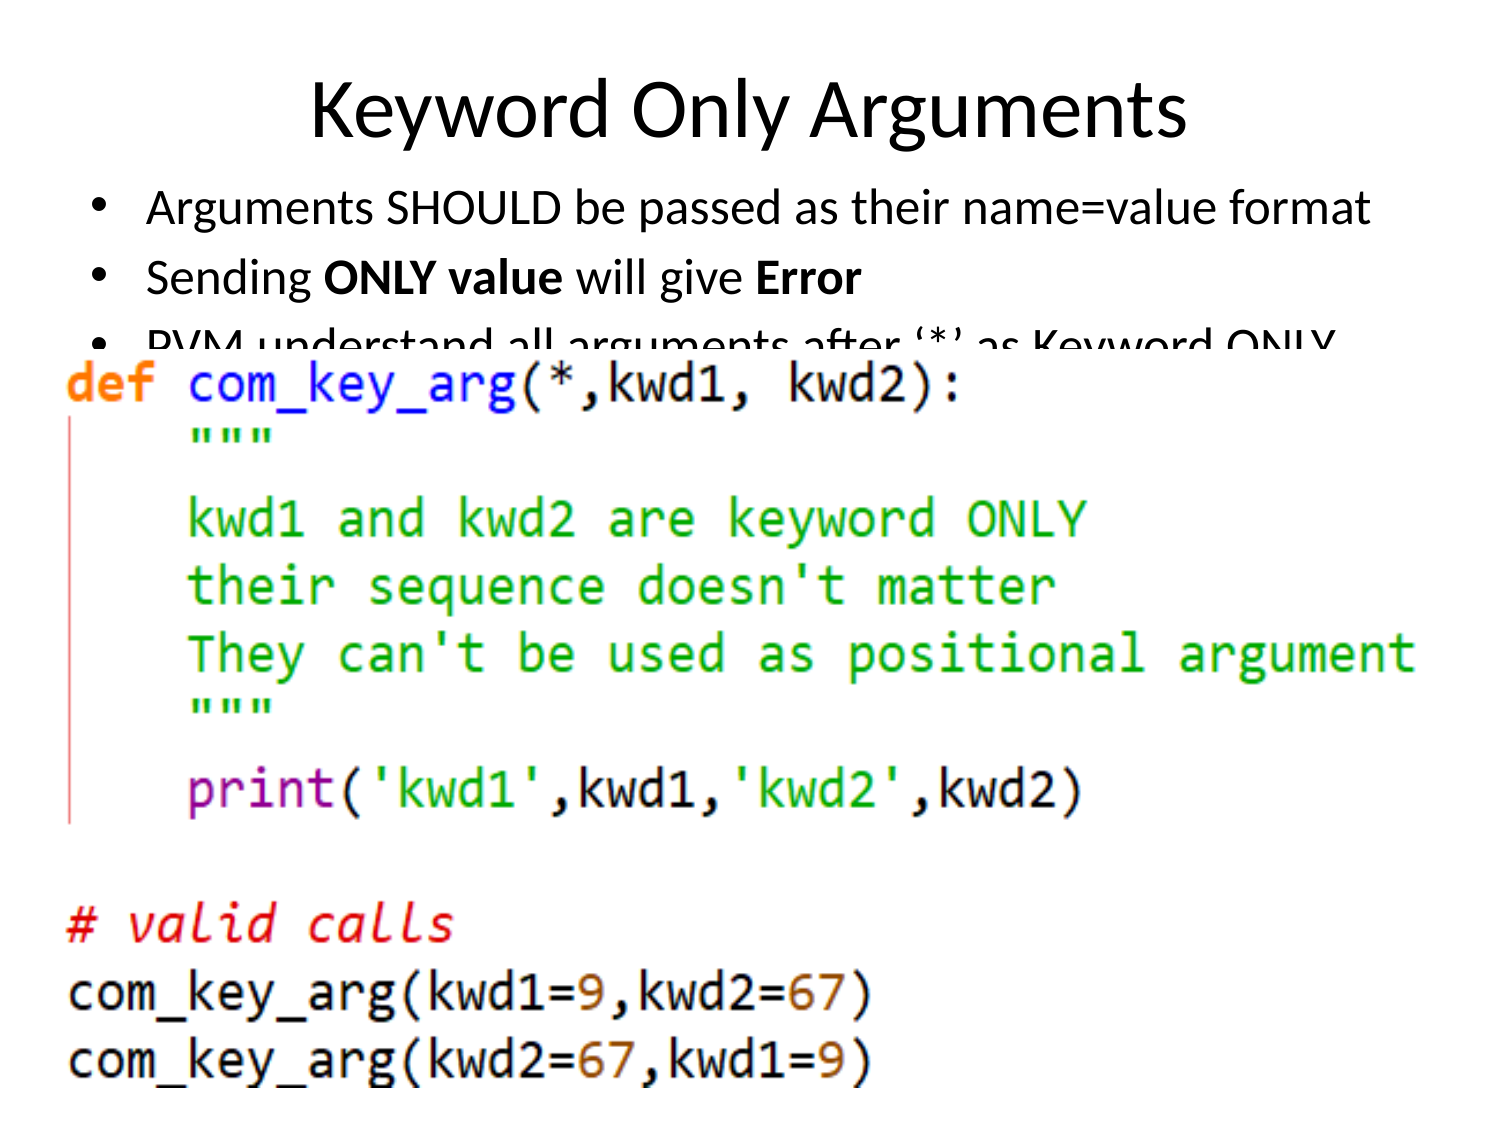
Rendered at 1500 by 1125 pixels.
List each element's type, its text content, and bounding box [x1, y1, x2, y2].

picture [62, 349, 1426, 1088]
title Keyword Only Arguments [75, 45, 1425, 163]
list Arguments SHOULD be passed as their name=value format Sending ONLY value will give Error PVM understand all arguments after ‘*’ as Keyword ONLY [75, 165, 1425, 349]
